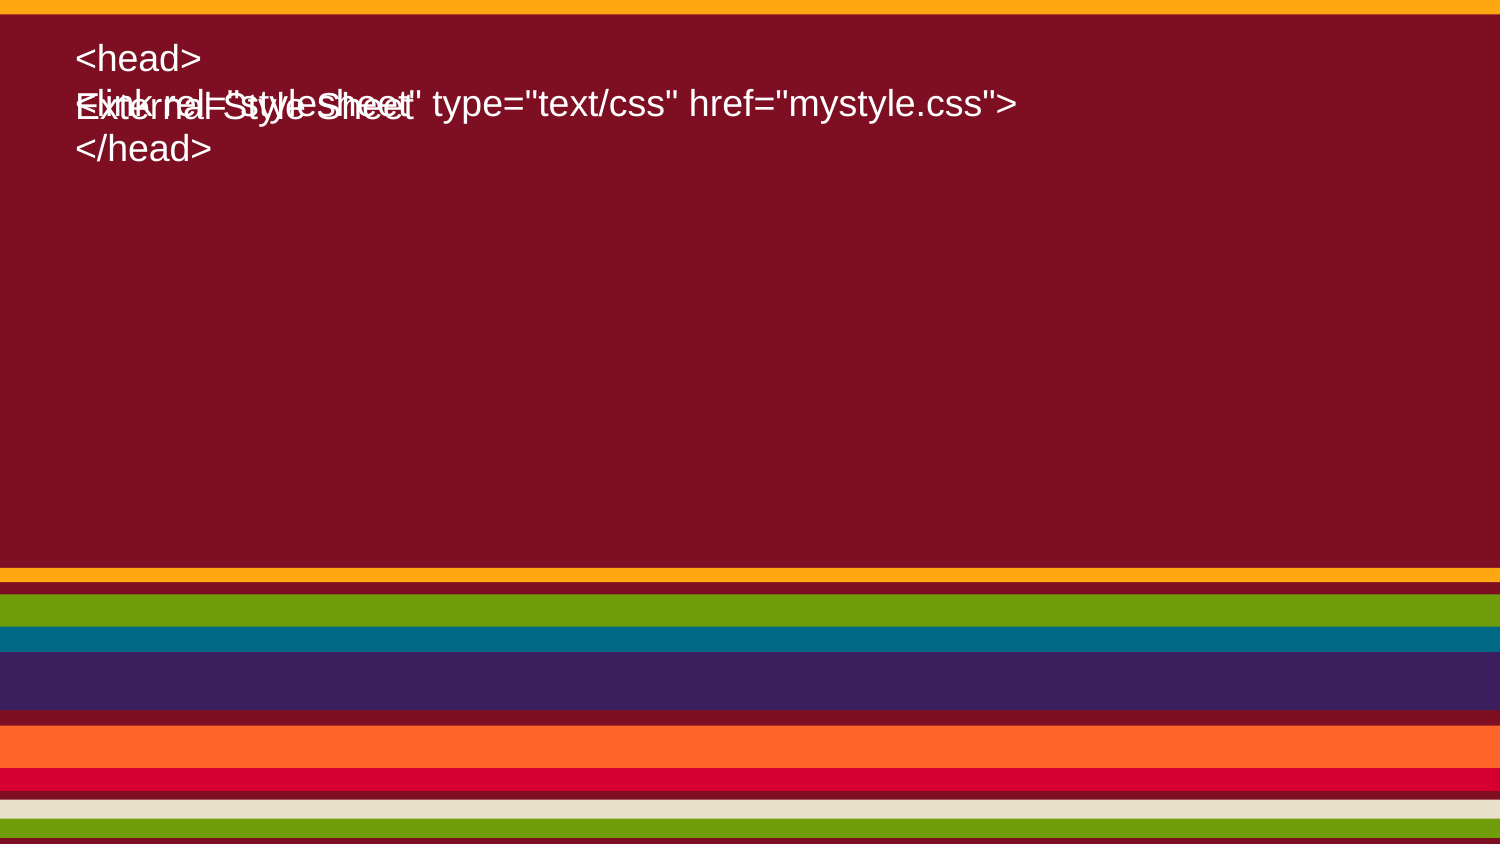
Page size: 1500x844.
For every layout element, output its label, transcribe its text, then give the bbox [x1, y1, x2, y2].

list <head> <link rel="stylesheet" type="text/css" href="mystyle.css"> </head> [75, 33, 1425, 560]
